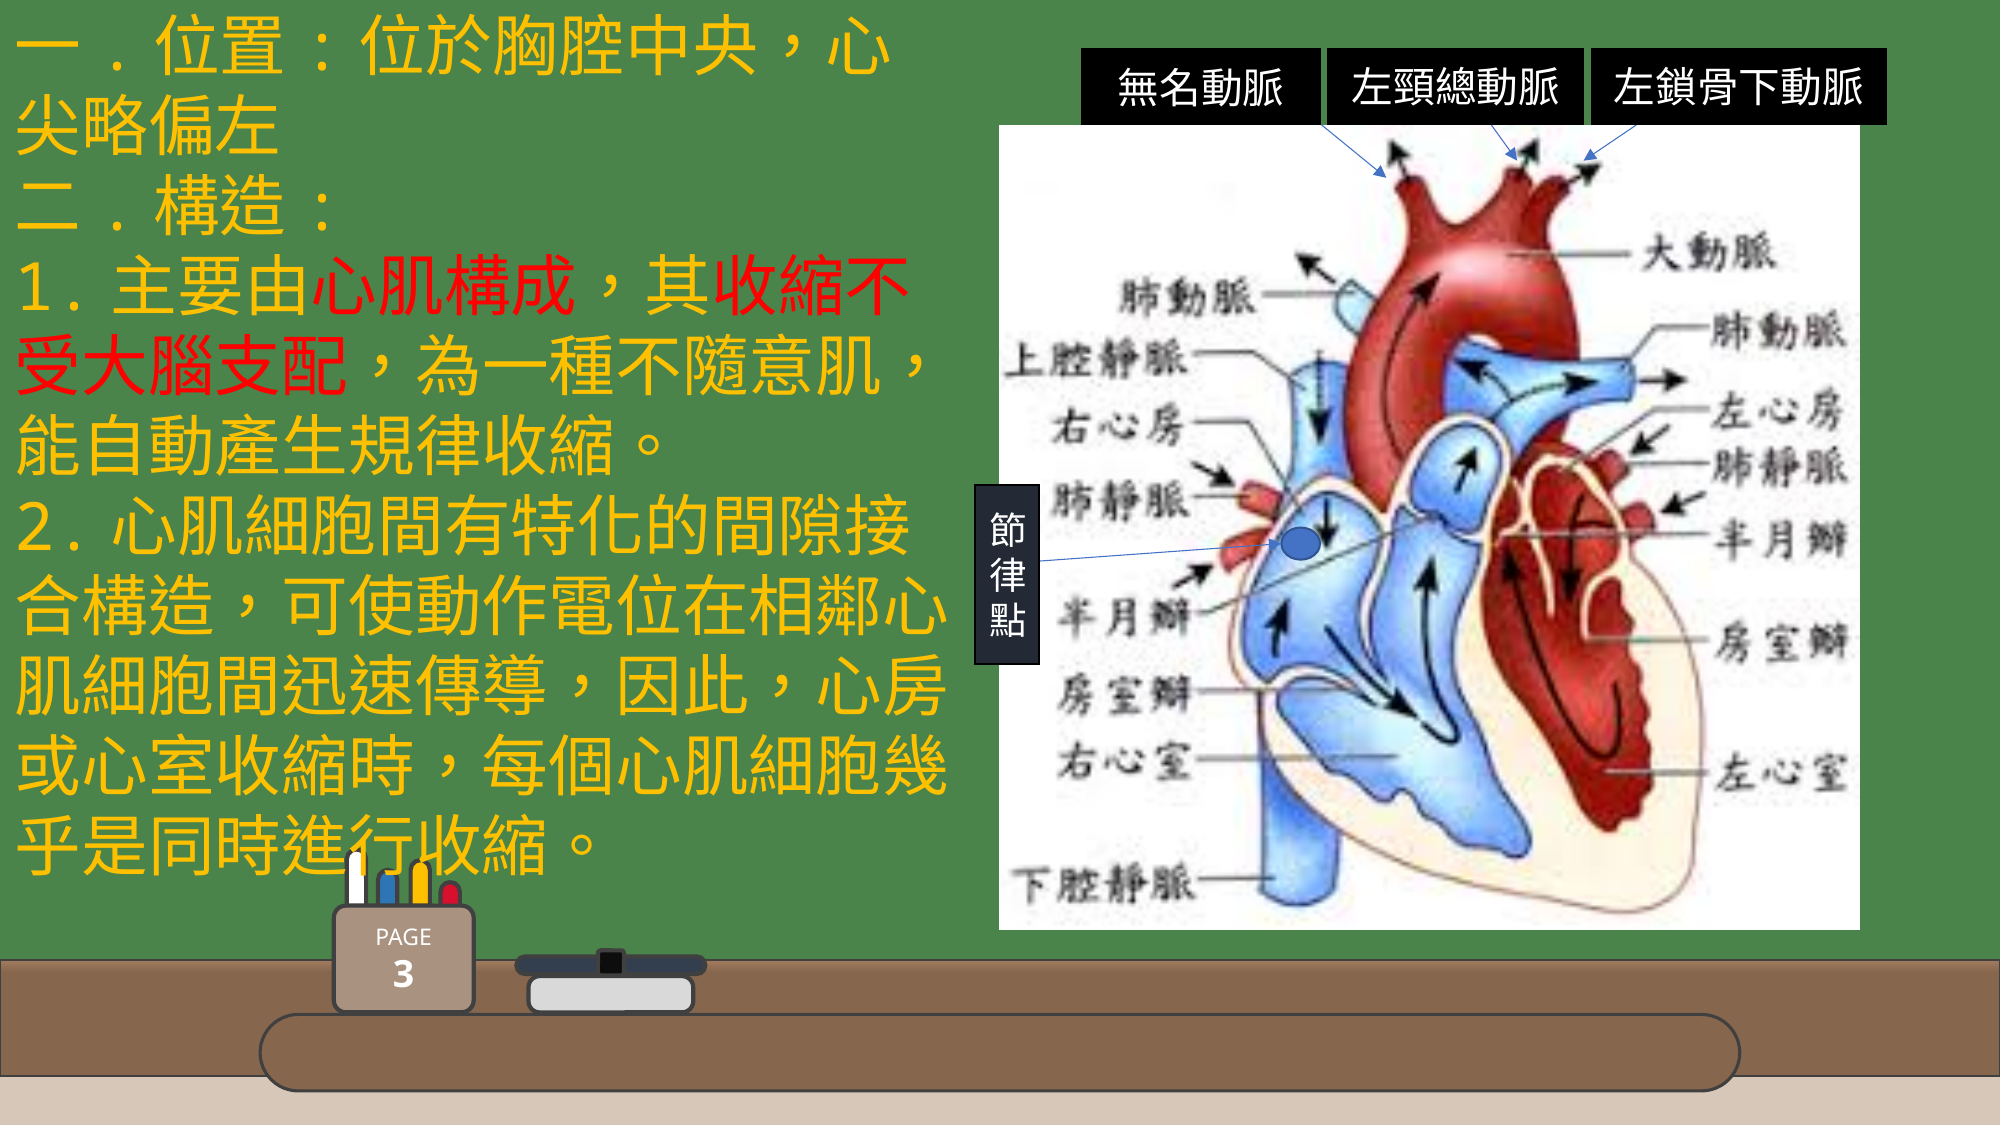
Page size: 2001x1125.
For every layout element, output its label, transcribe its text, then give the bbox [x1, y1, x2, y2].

text_box [0, 959, 340, 1077]
text_box PAGE 3 [332, 904, 475, 1014]
text_box 左頸總動脈 [1518, 48, 1584, 125]
text_box 左頸總動脈 [1327, 48, 1517, 125]
text_box [345, 892, 368, 904]
text_box [409, 892, 431, 904]
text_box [1039, 543, 1282, 562]
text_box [516, 950, 706, 1013]
text_box 左鎖骨下動脈 [1591, 48, 1887, 125]
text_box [1463, 86, 1518, 161]
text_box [1517, 48, 1524, 87]
text_box 無名動脈 [1081, 48, 1321, 125]
picture [999, 125, 1860, 930]
text_box 節律點 [974, 484, 999, 665]
text_box 一.位置:位於胸腔中央，心尖略偏左 二.構造: 1.主要由心肌構成，其收縮不受大腦支配，為一種不隨意肌，能自動產生規律收縮。 2.心肌細胞間有特化的間隙接合構造，可使動作電位在相鄰心肌細胞間迅速傳導，因此，心房或心室收縮時，每個心肌細胞幾乎是同時進行收縮。 [0, 0, 973, 892]
text_box [0, 1077, 2000, 1125]
text_box [439, 892, 461, 904]
text_box [706, 959, 2000, 1077]
text_box [377, 892, 399, 904]
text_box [1542, 73, 1549, 112]
text_box [468, 959, 516, 1013]
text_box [1304, 111, 1387, 178]
text_box [259, 1013, 1741, 1092]
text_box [1583, 111, 1657, 161]
